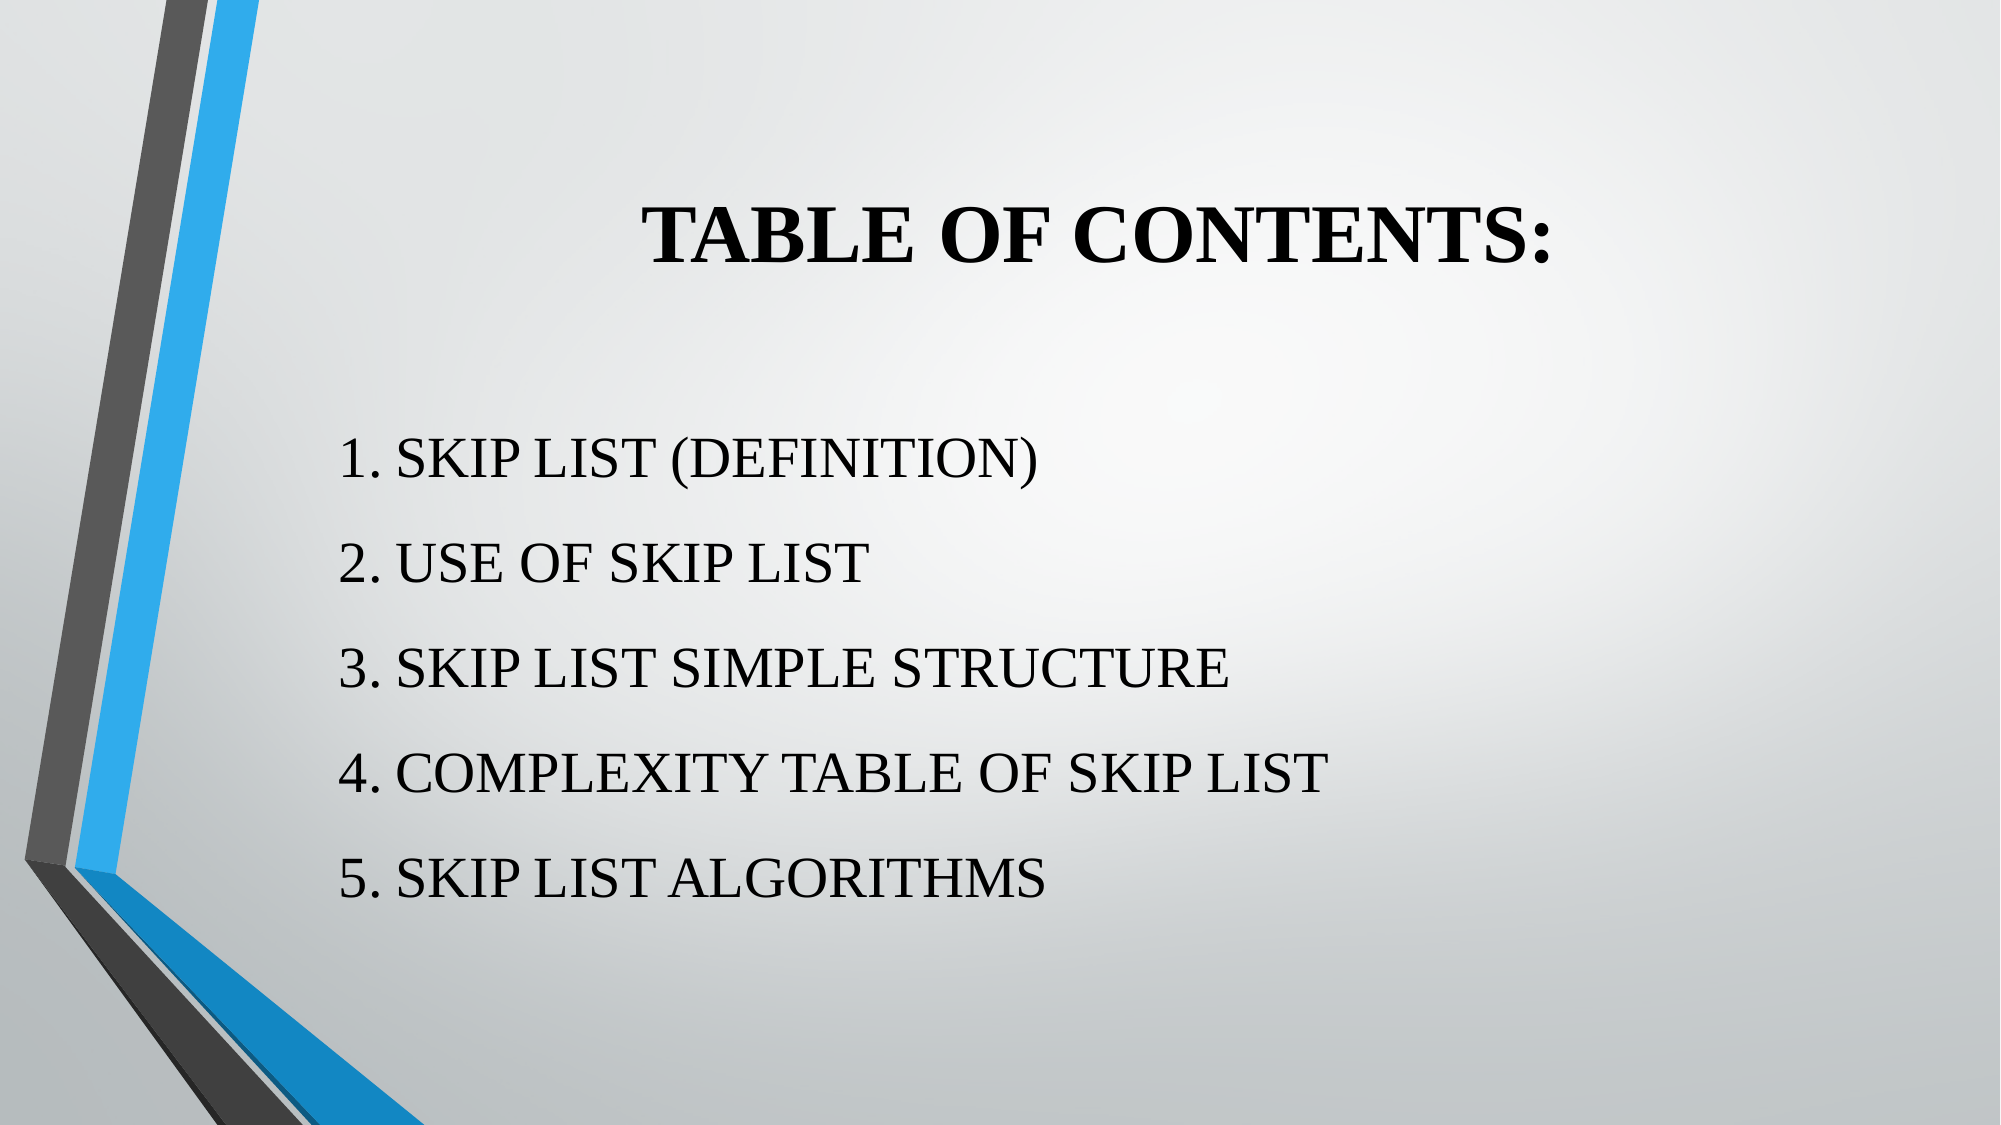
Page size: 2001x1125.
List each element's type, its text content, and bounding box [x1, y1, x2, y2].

text_box TABLE OF CONTENTS: SKIP LIST (DEFINITION) USE OF SKIP LIST SKIP LIST SIMPLE STRUCTURE COMPLEXITY TABLE OF SKIP LIST SKIP LIST ALGORITHMS [324, 121, 1875, 1022]
